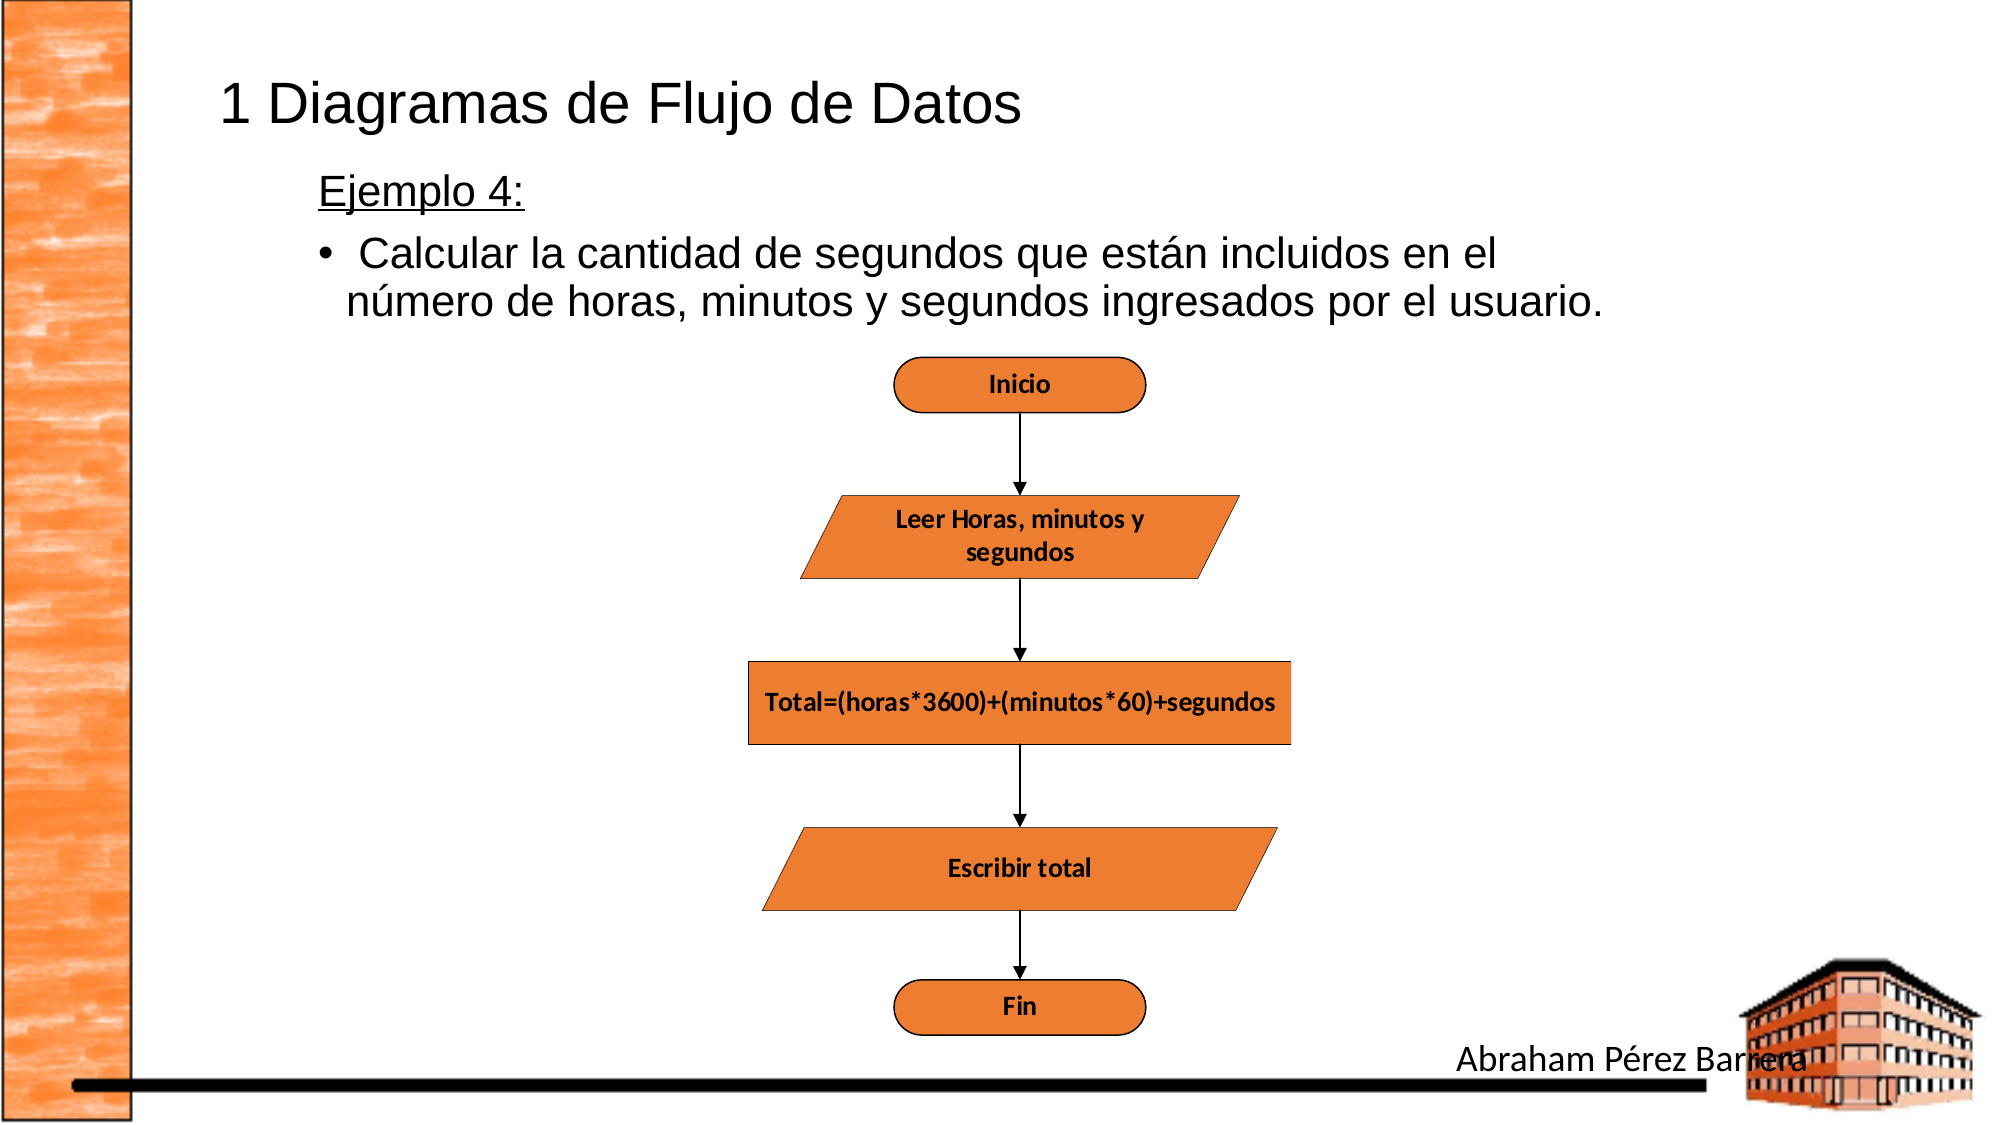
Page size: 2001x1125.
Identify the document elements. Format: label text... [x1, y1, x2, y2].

picture [0, 0, 2001, 1125]
list Ejemplo 4: Calcular la cantidad de segundos que están incluidos en el número de horas, minutos y segundos ingresados por el usuario. [303, 160, 1674, 894]
title 1 Diagramas de Flujo de Datos [204, 63, 1565, 146]
